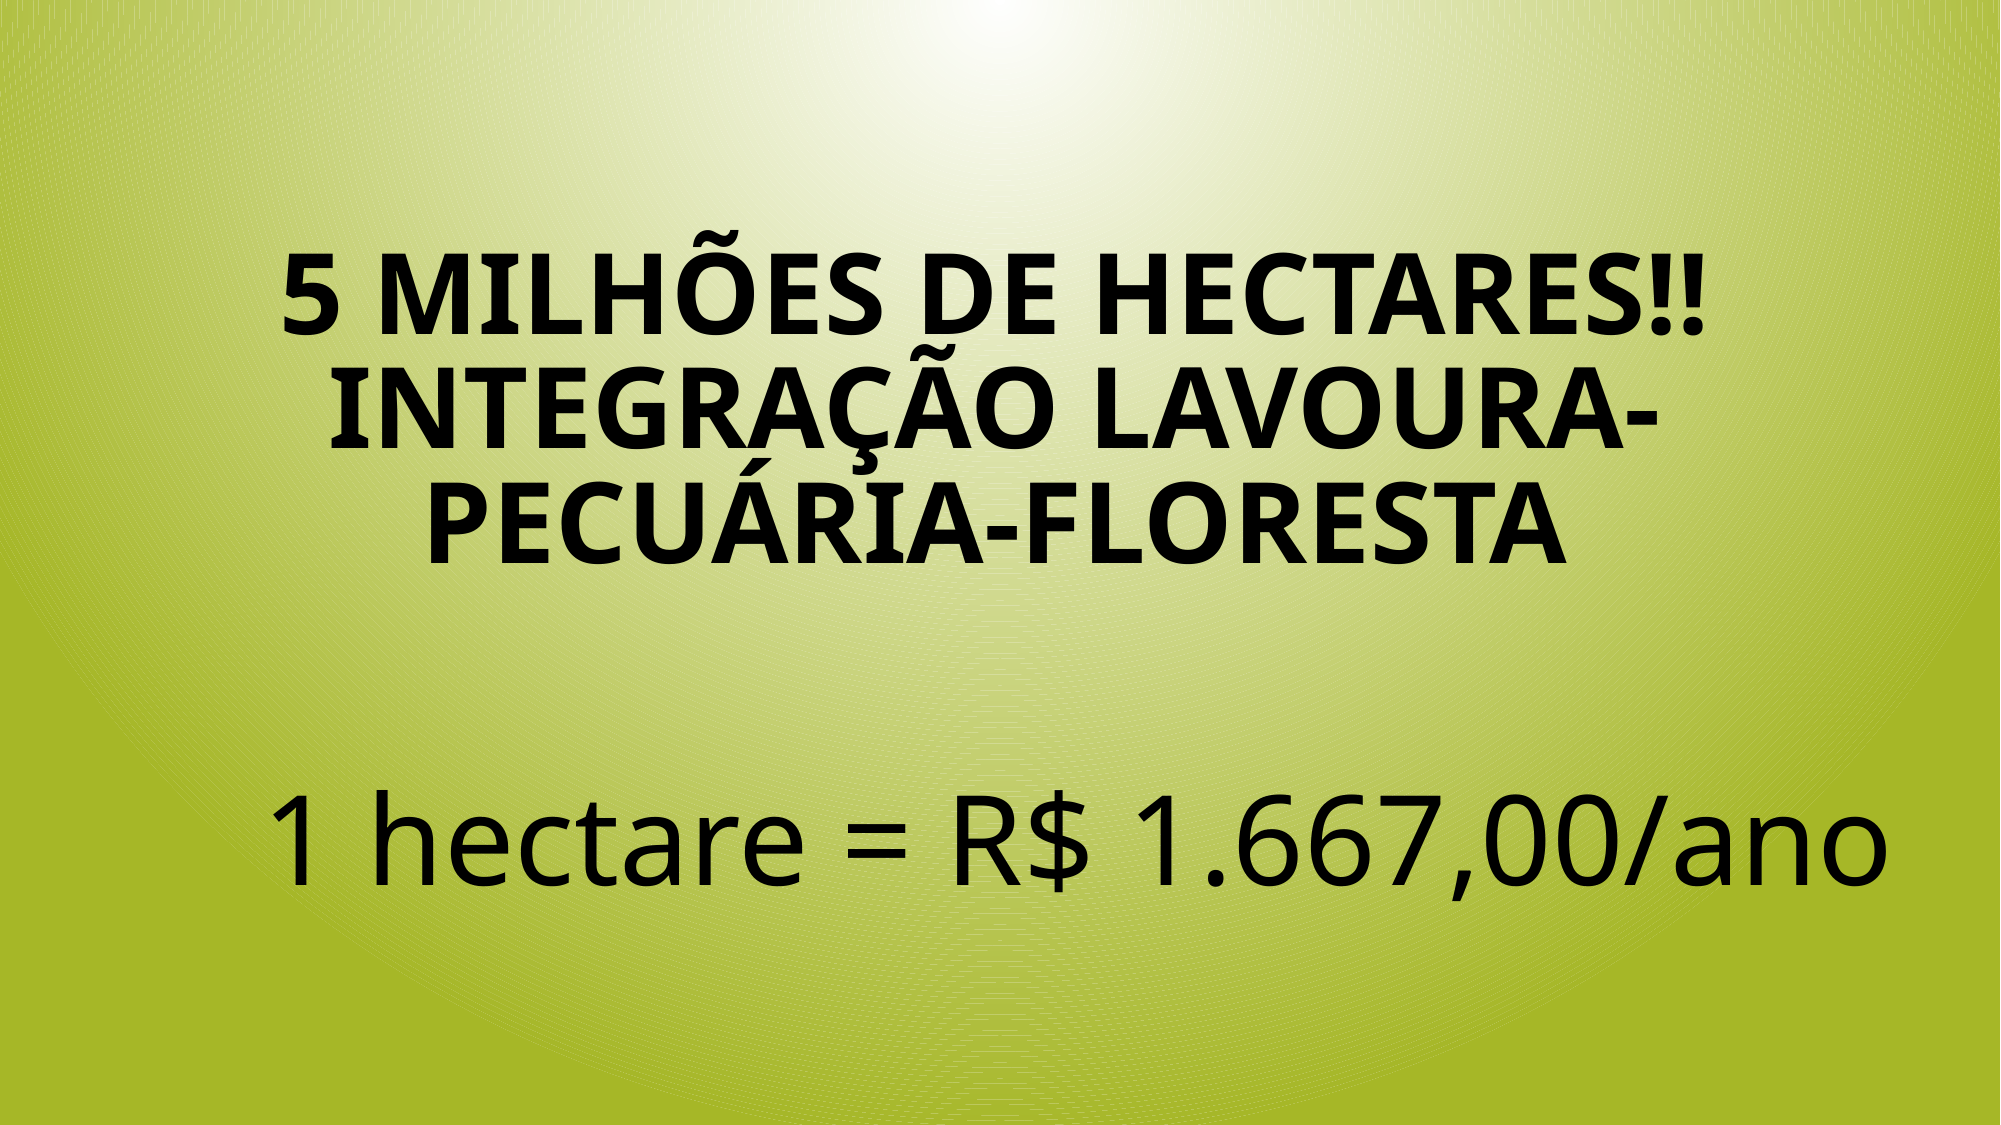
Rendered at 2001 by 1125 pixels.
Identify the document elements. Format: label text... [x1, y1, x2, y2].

title 5 milhões de hectares!! integração lavoura-pecuária-floresta [177, 72, 1813, 595]
text_box 1 hectare = R$ 1.667,00/ano [247, 752, 1921, 918]
